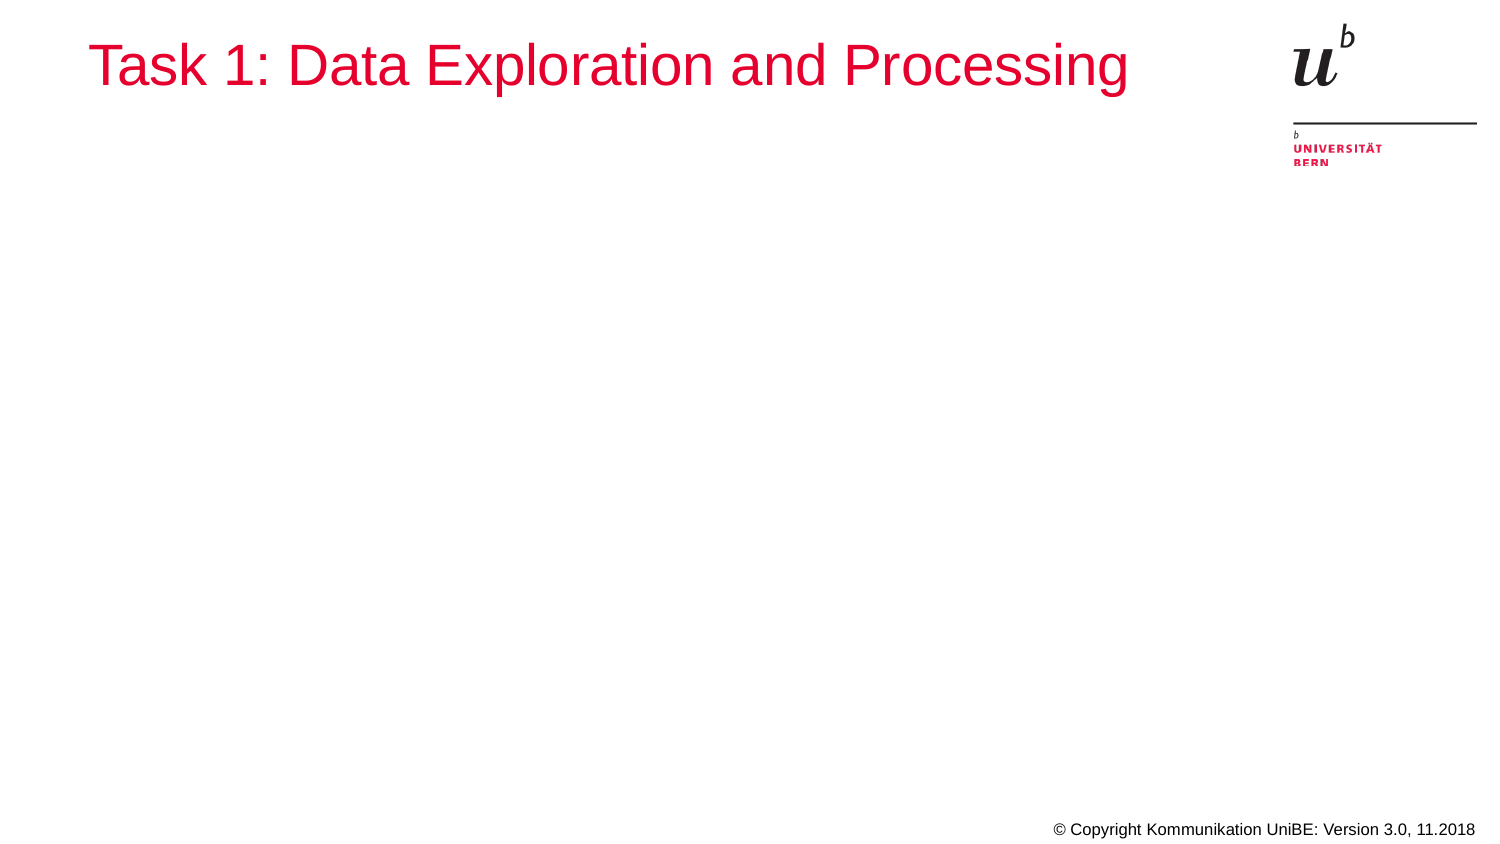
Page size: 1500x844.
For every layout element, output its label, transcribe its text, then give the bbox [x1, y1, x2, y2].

title Task 1: Data Exploration and Processing [88, 30, 1241, 98]
